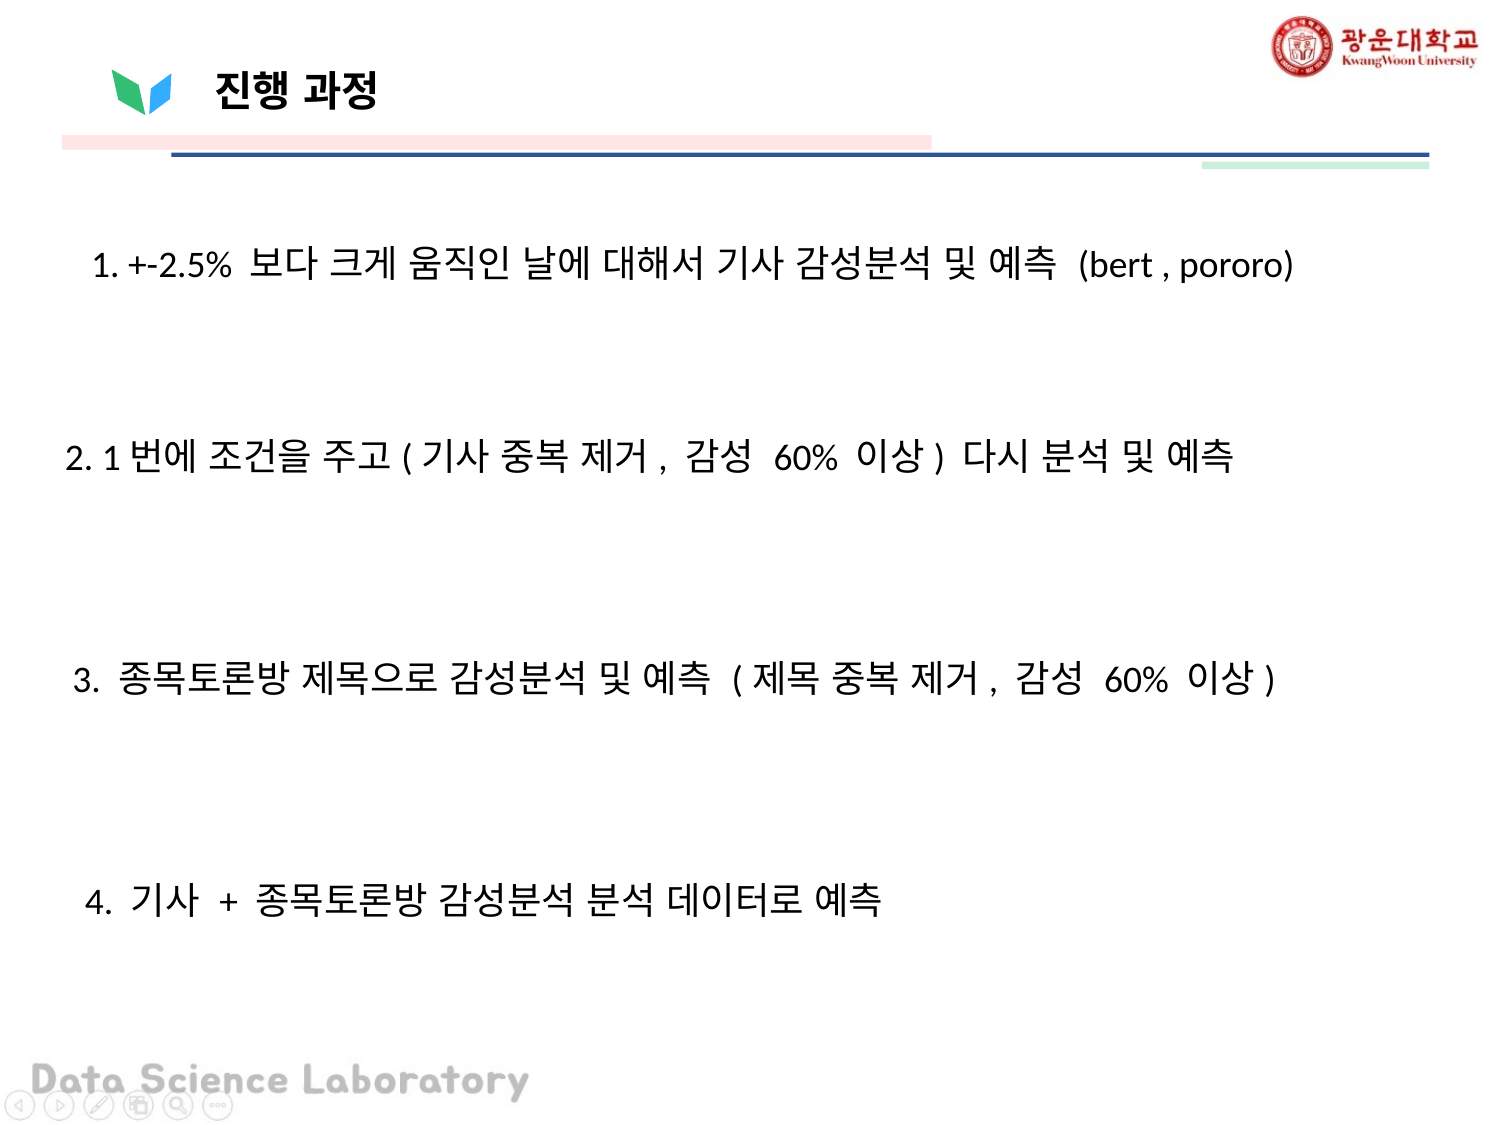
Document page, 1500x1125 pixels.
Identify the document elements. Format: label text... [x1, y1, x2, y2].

text_box 3. 종목토론방 제목으로 감성분석 및 예측 (제목 중복 제거, 감성 60% 이상) [57, 647, 1300, 708]
title 진행 과정 [212, 62, 607, 233]
text_box 1. +-2.5% 보다 크게 움직인 날에 대해서 기사 감성분석 및 예측 (bert , pororo) [76, 233, 1319, 293]
text_box 4. 기사 + 종목토론방 감성분석 분석 데이터로 예측 [70, 869, 899, 930]
picture [4, 15, 1484, 1125]
text_box 2. 1번에 조건을 주고(기사 중복 제거, 감성 60% 이상) 다시 분석 및 예측 [49, 425, 1251, 485]
